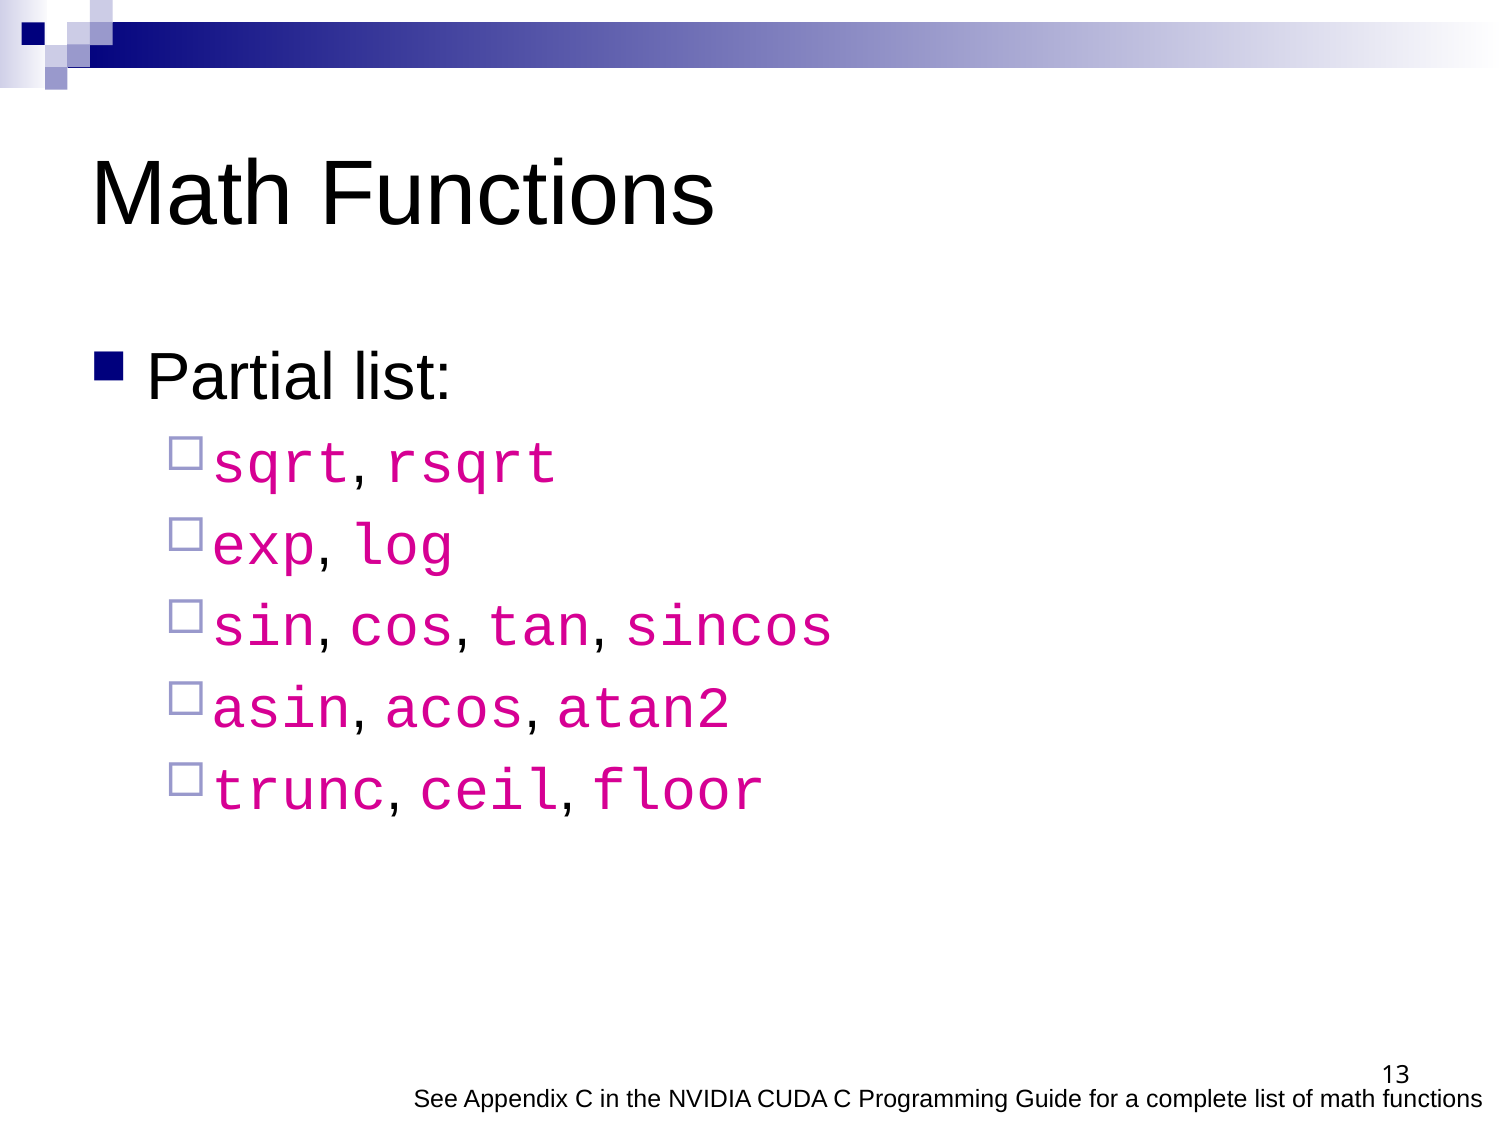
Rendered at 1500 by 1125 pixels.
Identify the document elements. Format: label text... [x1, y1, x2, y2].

text_box See Appendix C in the NVIDIA CUDA C Programming Guide for a complete list of math functions [0, 1074, 1500, 1120]
list Partial list: sqrt, rsqrt exp, log sin, cos, tan, sincos asin, acos, atan2 trunc, ceil, floor [75, 324, 1425, 963]
slide_number 13 [1074, 1024, 1426, 1101]
title Math Functions [75, 75, 1425, 300]
